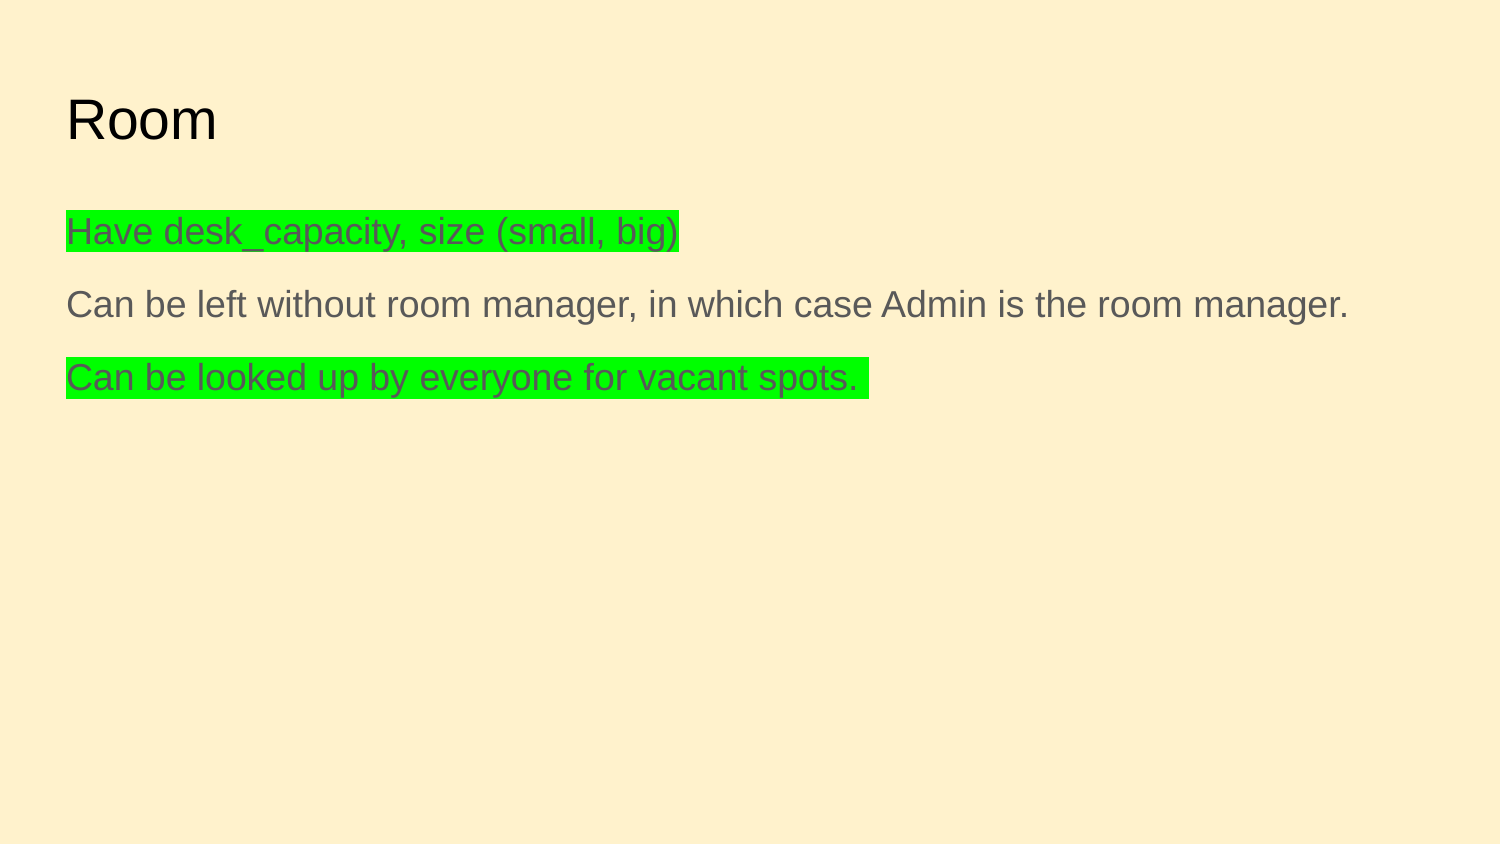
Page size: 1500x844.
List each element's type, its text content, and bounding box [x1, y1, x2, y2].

list Have desk_capacity, size (small, big) Can be left without room manager, in which case Admin is the room manager. Can be looked up by everyone for vacant spots. [51, 189, 1449, 750]
title Room [51, 72, 1449, 167]
